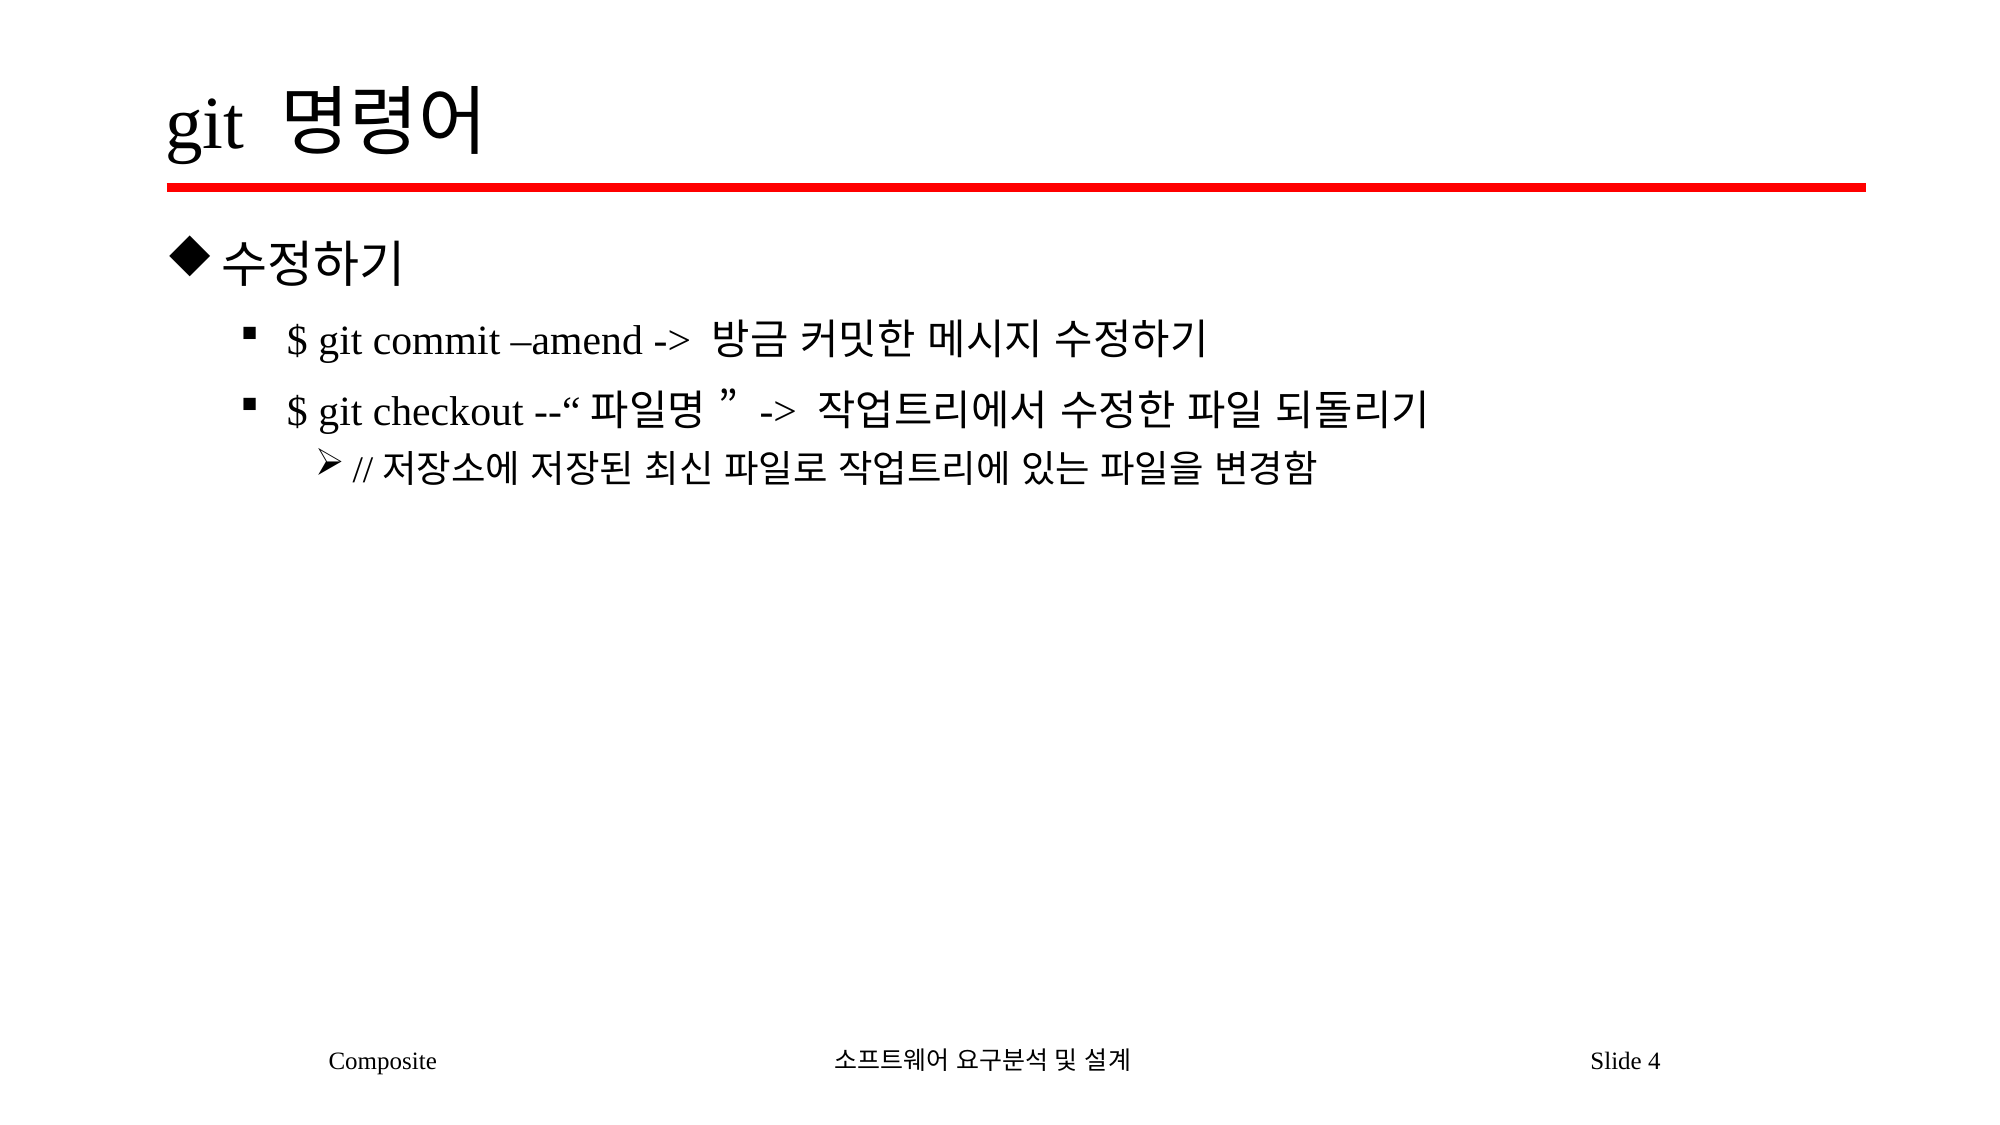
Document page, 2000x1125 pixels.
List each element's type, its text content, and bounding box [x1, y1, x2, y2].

title git 명령어 [149, 49, 1850, 188]
list 수정하기 $ git commit –amend -> 방금 커밋한 메시지 수정하기 $ git checkout --“파일명 ” -> 작업트리에서 수정한 파일 되돌리기 //저장소에 저장된 최신 파일로 작업트리에 있는 파일을 변경함 [149, 224, 1850, 1001]
